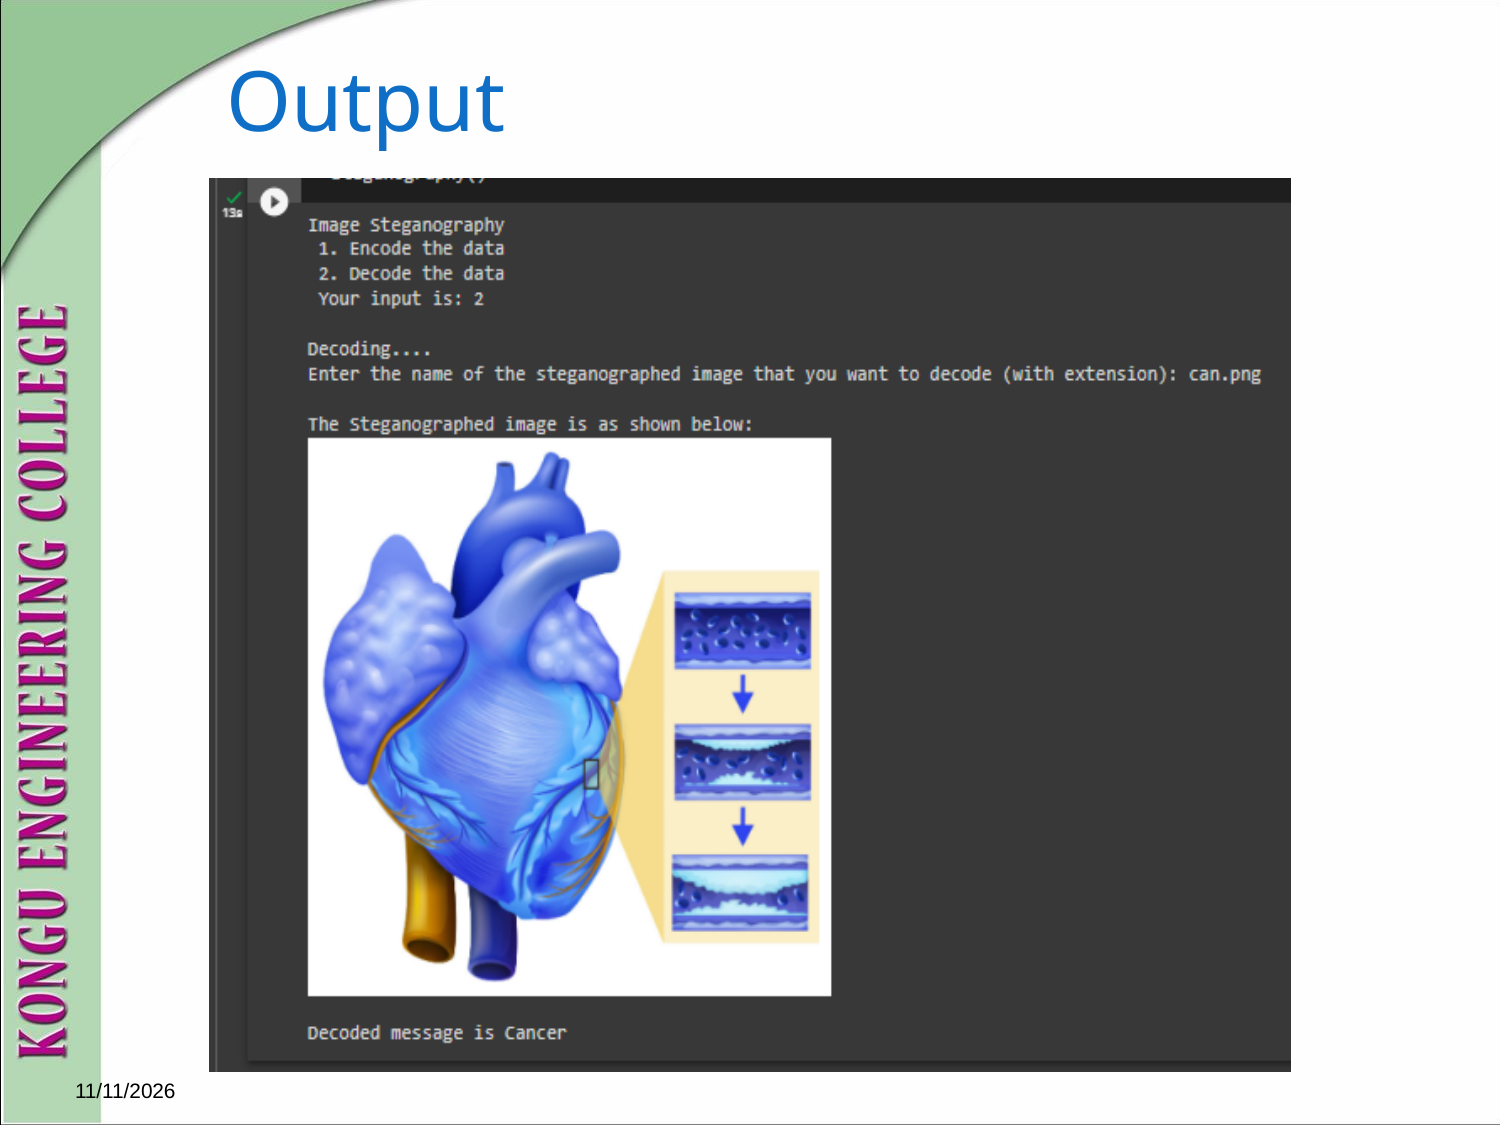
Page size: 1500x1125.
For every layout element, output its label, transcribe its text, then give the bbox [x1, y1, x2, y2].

title Output [226, 40, 1500, 228]
picture [0, 0, 1500, 1125]
slide_number 16-Apr-23 [75, 1042, 425, 1103]
